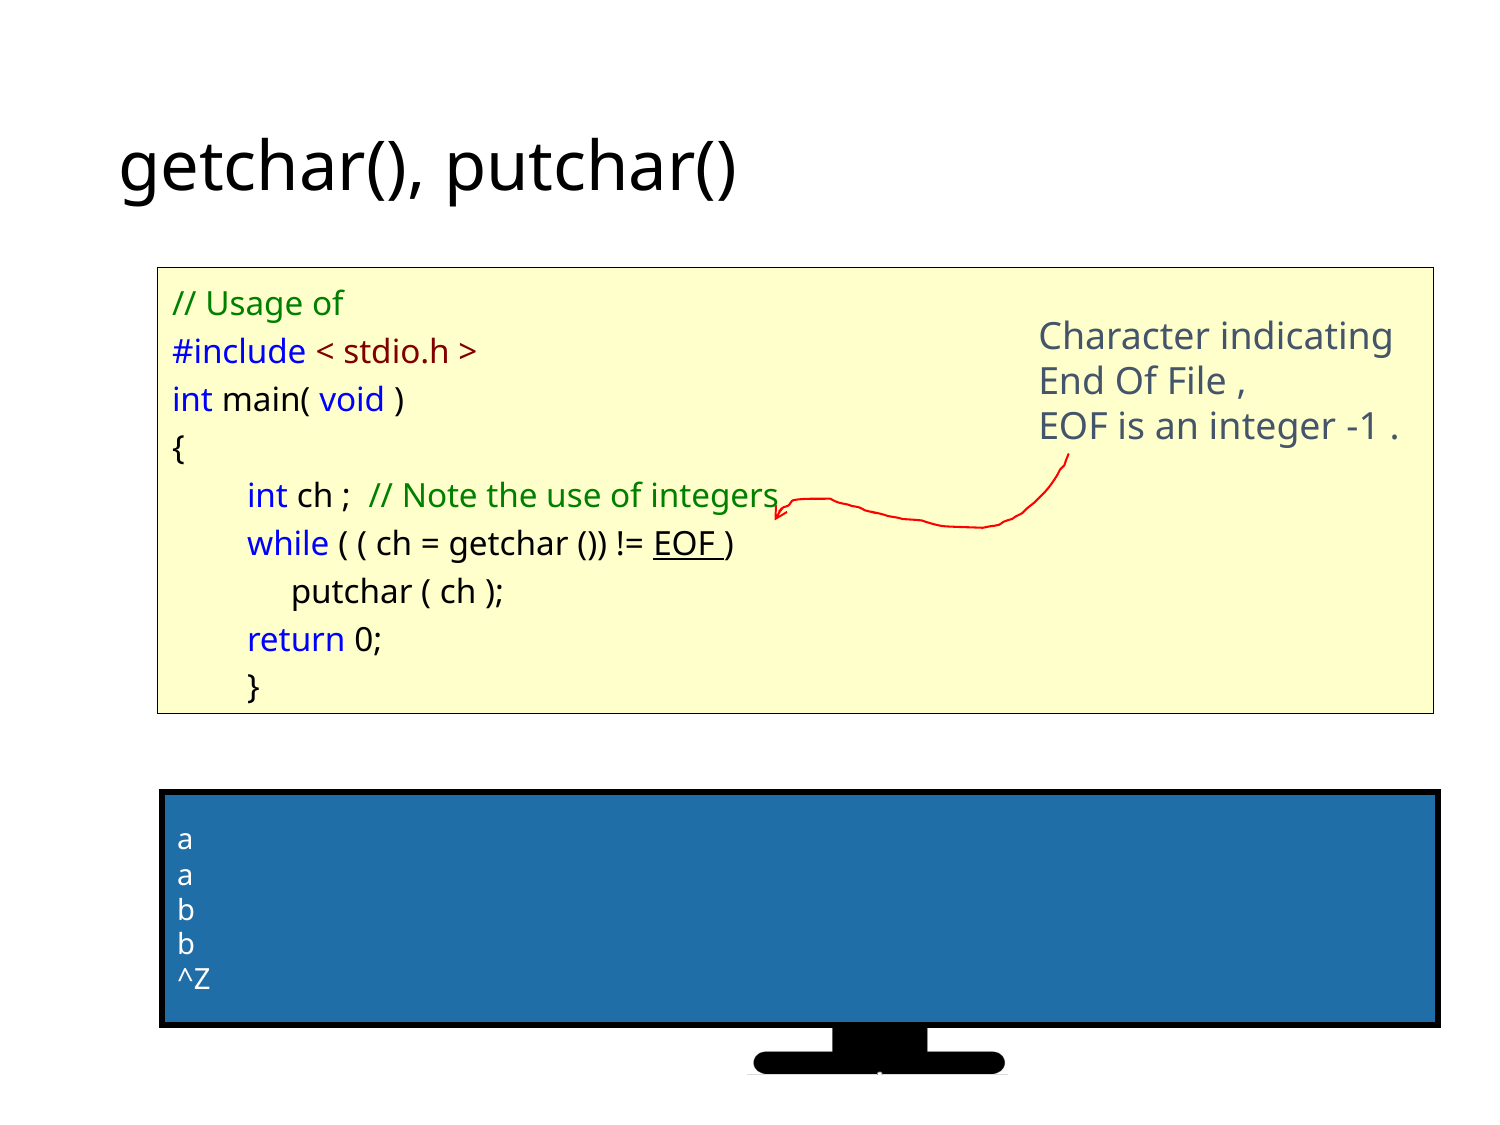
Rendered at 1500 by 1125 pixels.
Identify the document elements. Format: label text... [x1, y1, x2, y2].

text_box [162, 791, 1438, 1075]
text_box Character indicating End Of File , EOF is an integer -1 . [1023, 304, 1424, 455]
text_box // Usage of #include < stdio.h > int main( void ) { int ch ; // Note the use of integers while ( ( ch = getchar ()) != EOF ) putchar ( ch ); return 0; } [157, 610, 1434, 713]
title getchar(), putchar() [103, 59, 1397, 278]
text_box // Usage of #include < stdio.h > int main( void ) { int ch ; // Note the use of integers while ( ( ch = getchar ()) != EOF ) putchar ( ch ); return 0; } [157, 267, 1434, 609]
text_box [774, 453, 1070, 529]
